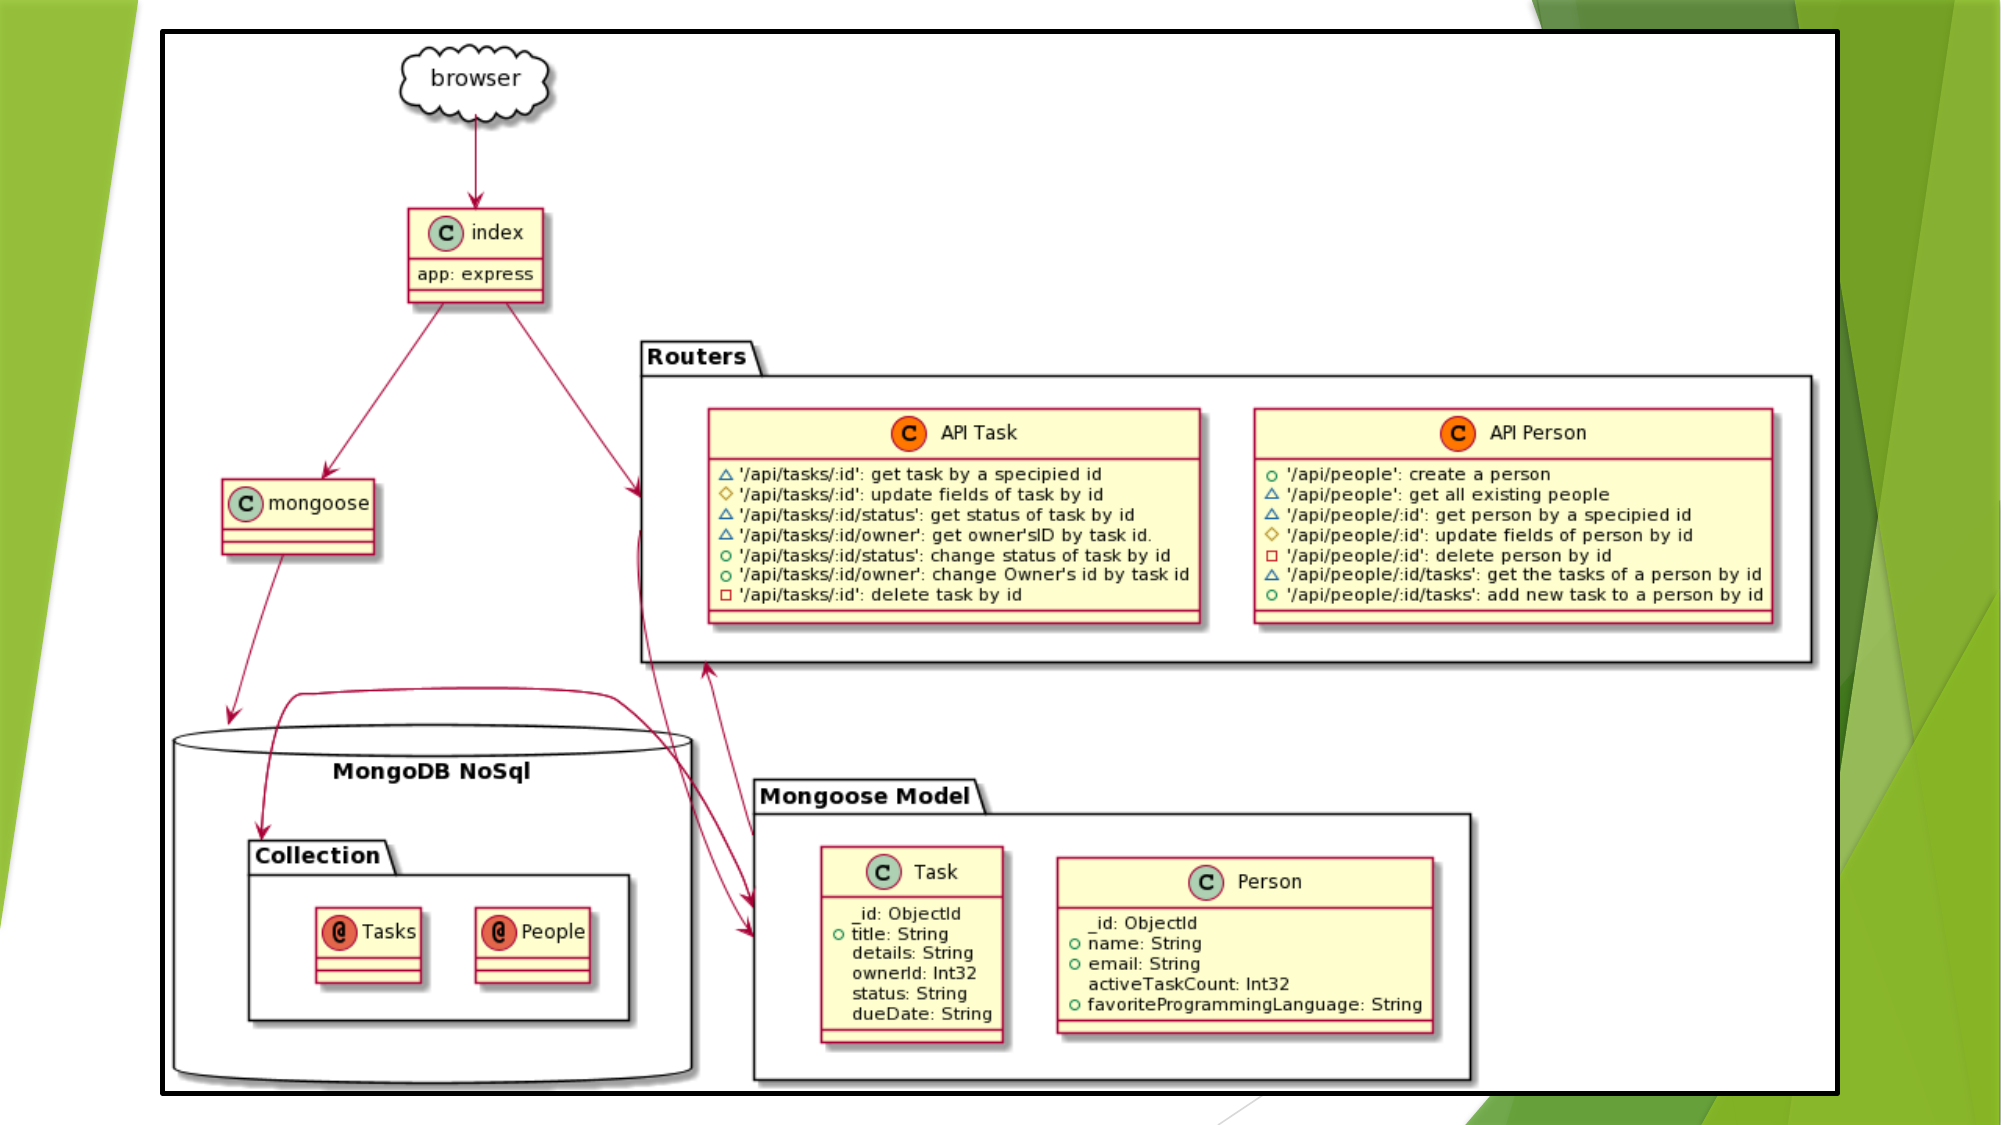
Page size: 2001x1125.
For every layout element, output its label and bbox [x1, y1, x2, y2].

picture [164, 33, 1836, 1092]
